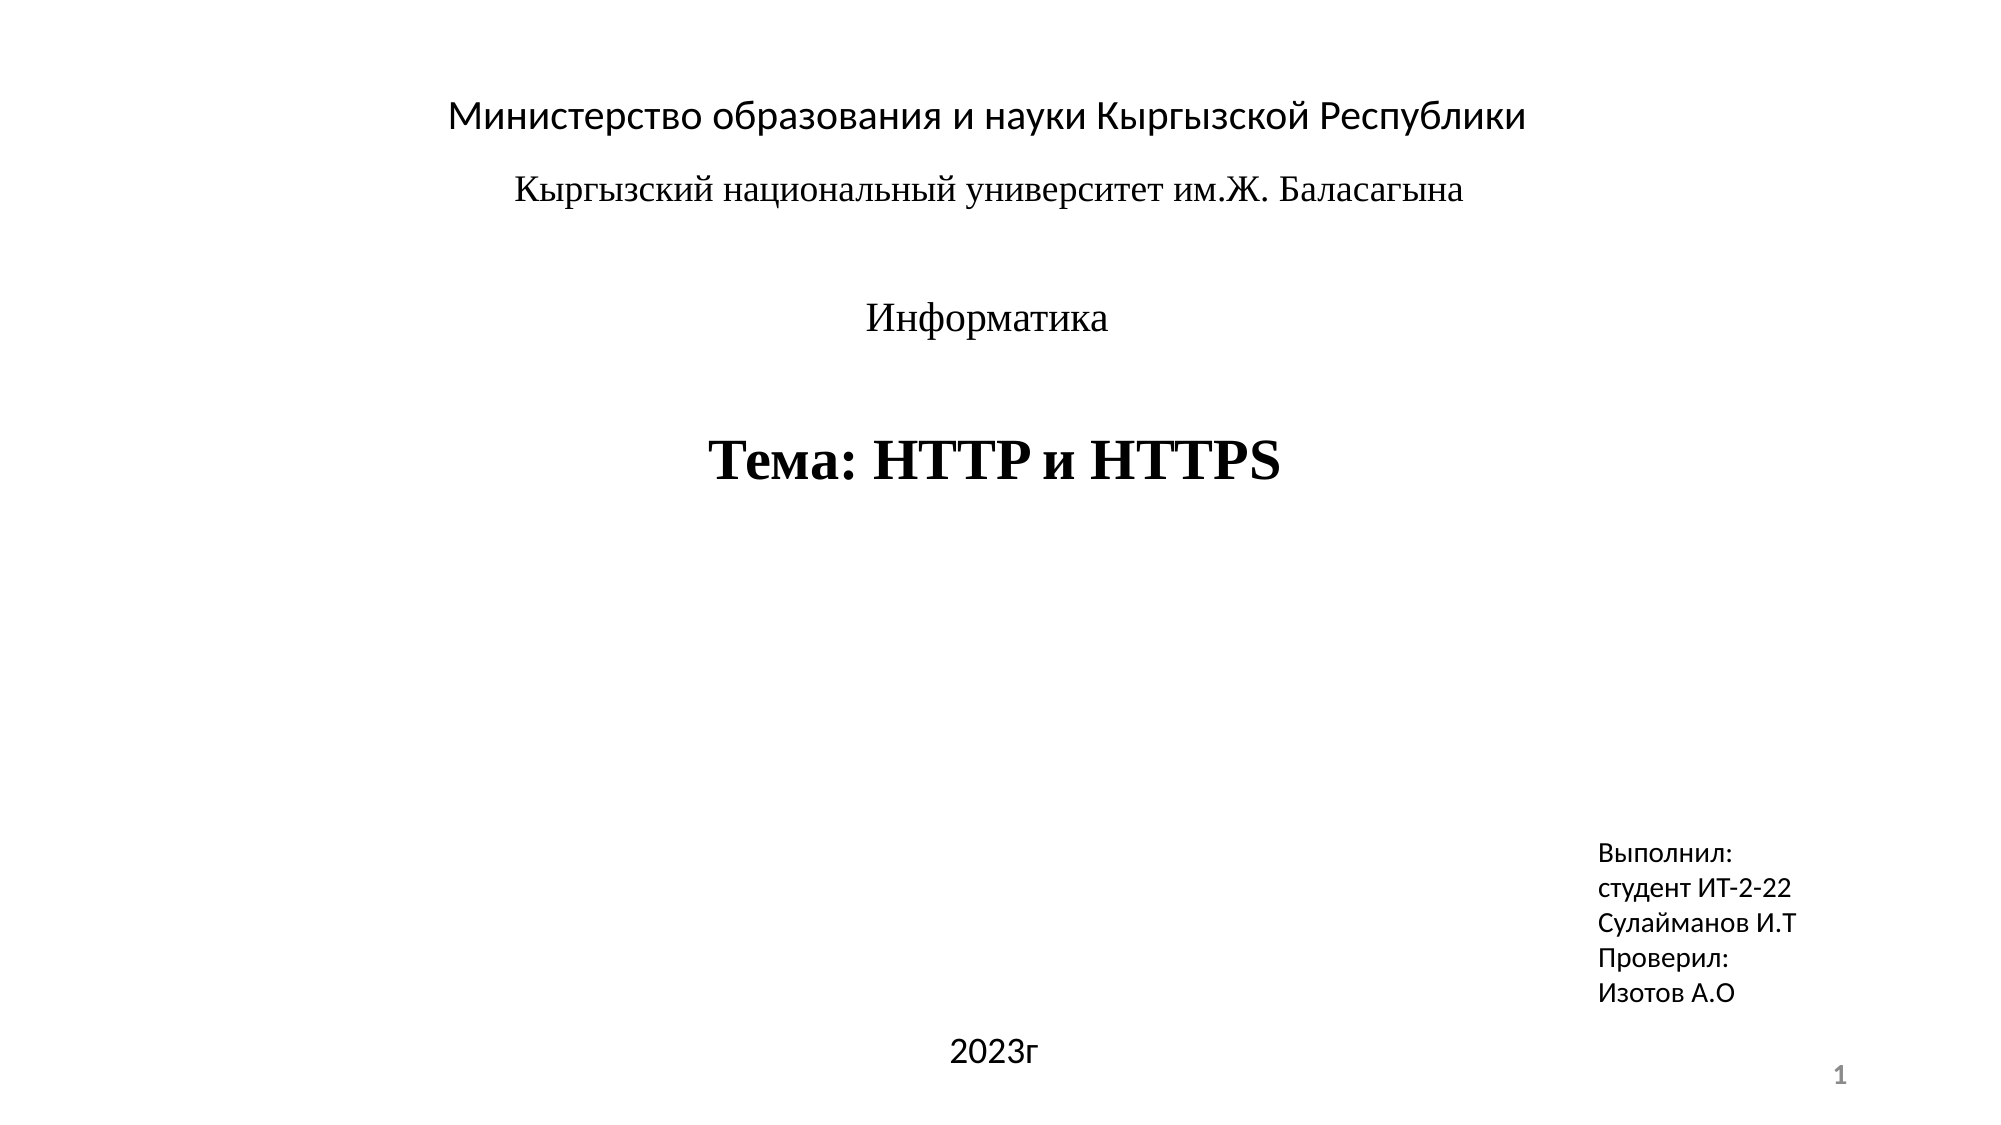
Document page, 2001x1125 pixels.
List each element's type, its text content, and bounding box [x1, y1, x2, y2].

subtitle Информатика [651, 287, 1314, 359]
text_box 2023г [764, 1018, 1215, 1079]
text_box Министерство образования и науки Кыргызской Республики [432, 79, 1653, 145]
text_box Тема: HTTP и HTTPS [387, 413, 1565, 499]
slide_number 1 [1412, 1042, 1863, 1103]
text_box Выполнил: студент ИТ-2-22 Сулайманов И.Т Проверил: Изотов А.О [1508, 825, 1959, 1016]
title Кыргызский национальный университет им.Ж. Баласагына [239, 32, 1740, 218]
